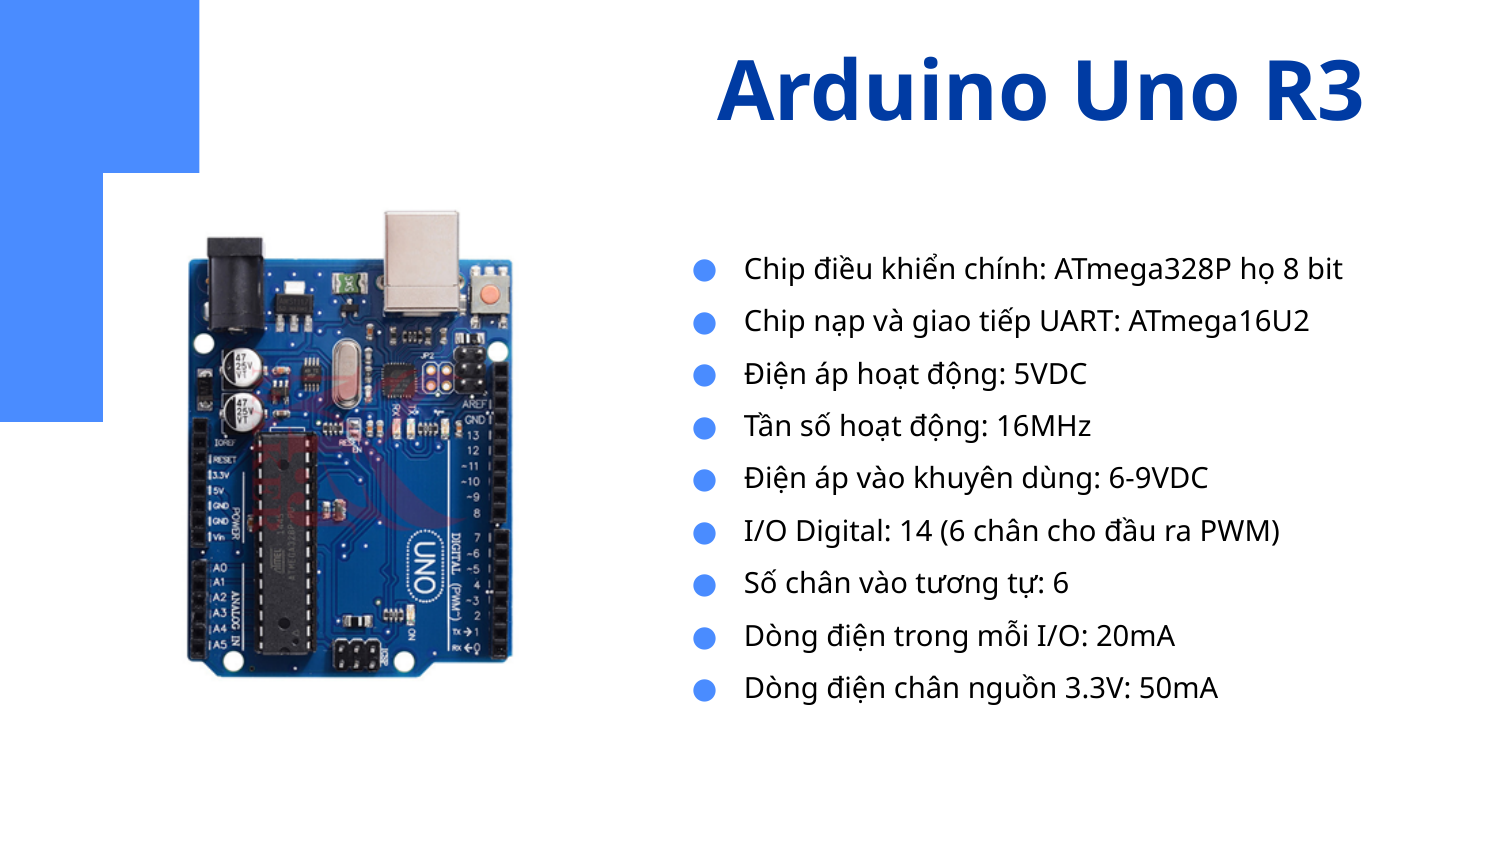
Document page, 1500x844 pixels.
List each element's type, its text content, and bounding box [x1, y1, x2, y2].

picture [103, 173, 596, 726]
subtitle Chip điều khiển chính: ATmega328P họ 8 bit Chip nạp và giao tiếp UART: ATmega16U2 Điện áp hoạt động: 5VDC Tần số hoạt động: 16MHz Điện áp vào khuyên dùng: 6-9VDC I/O Digital: 14 (6 chân cho đầu ra PWM) Số chân vào tương tự: 6 Dòng điện trong mỗi I/O: 20mA Dòng điện chân nguồn 3.3V: 50mA [653, 217, 1457, 769]
title Arduino Uno R3 [269, 40, 1381, 153]
